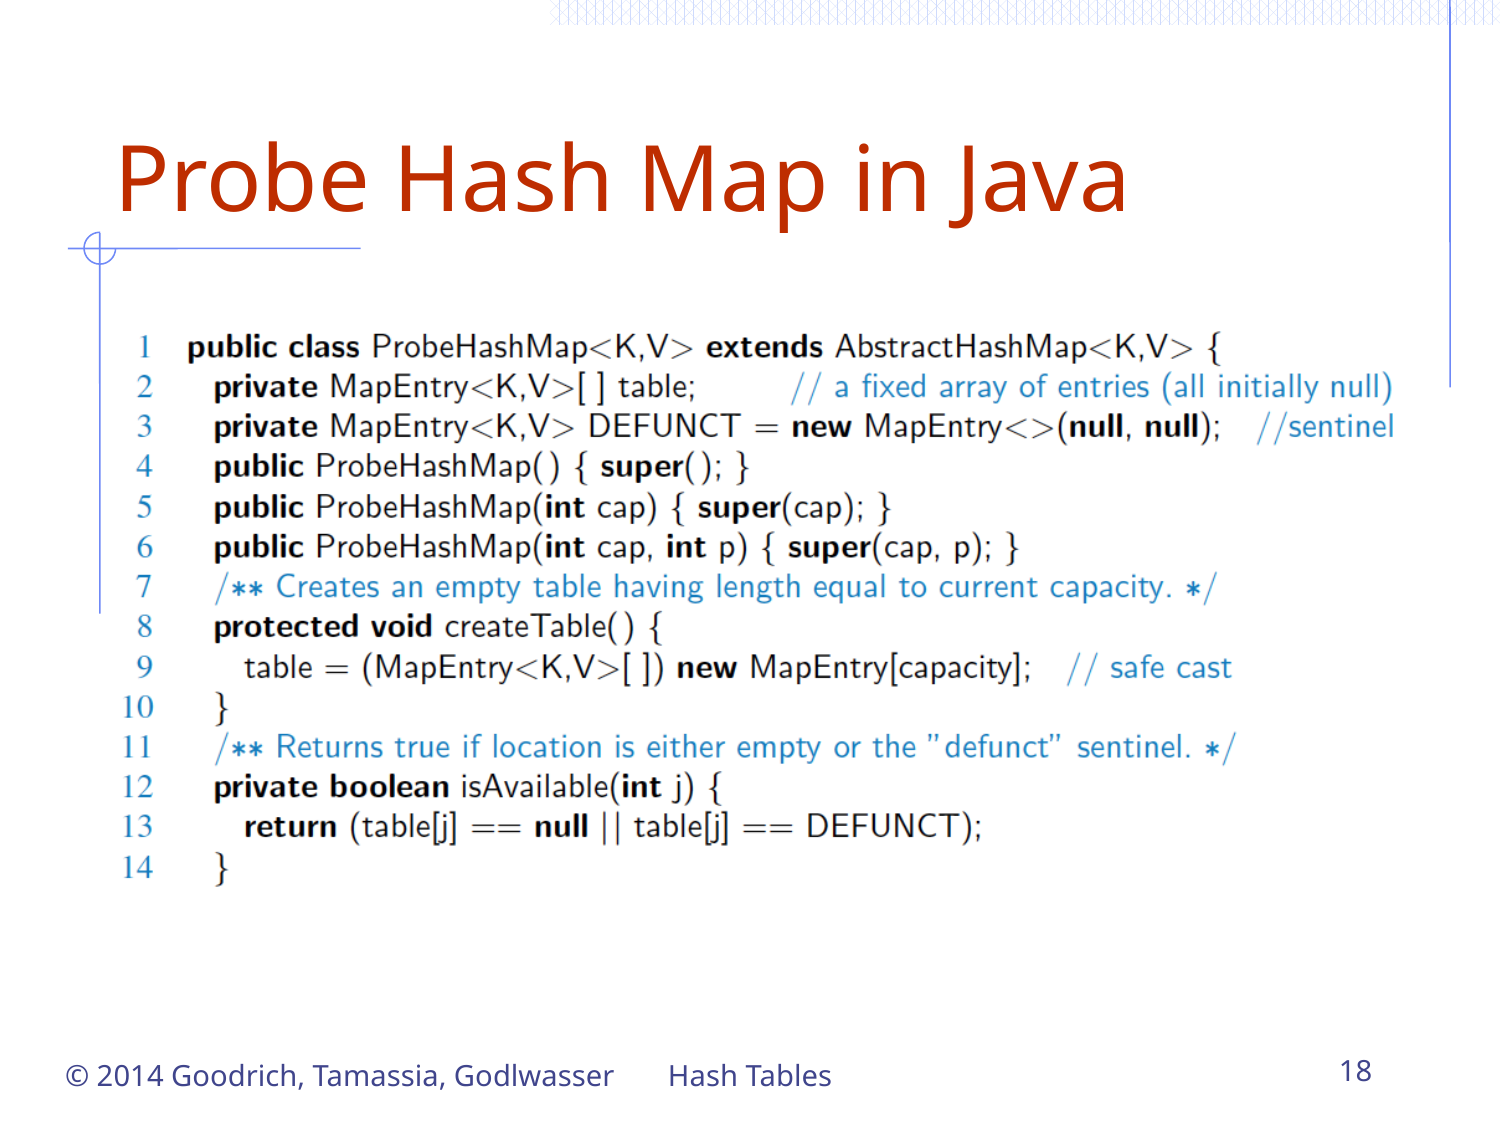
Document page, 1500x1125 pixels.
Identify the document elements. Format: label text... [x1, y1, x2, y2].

slide_number 18 [1074, 1024, 1388, 1101]
slide_number © 2014 Goodrich, Tamassia, Godlwasser [49, 1024, 512, 1101]
title Probe Hash Map in Java [99, 50, 1413, 238]
footer Hash Tables [512, 1024, 988, 1101]
picture [112, 324, 1414, 899]
